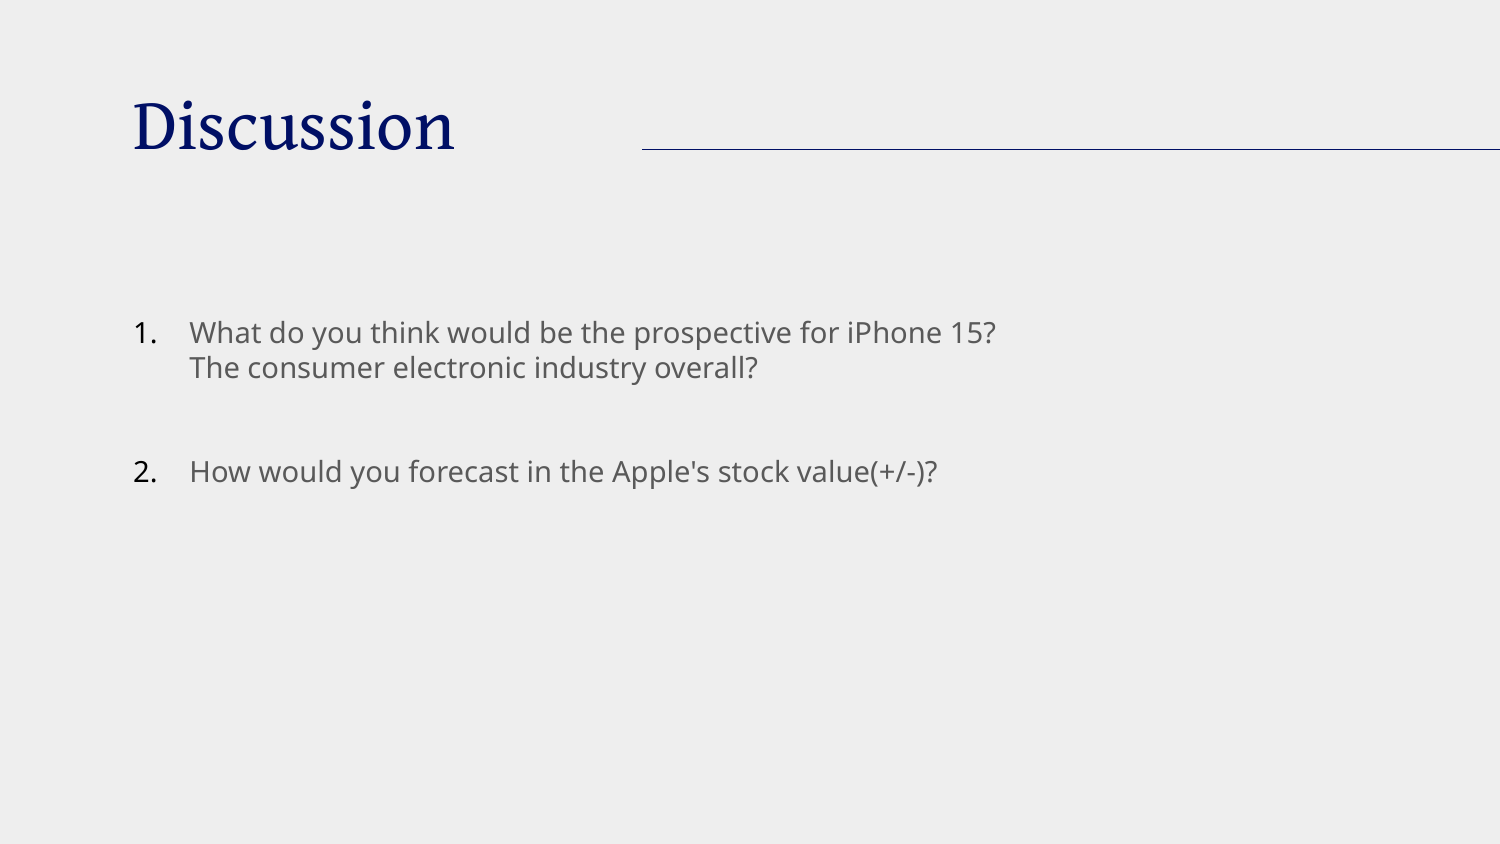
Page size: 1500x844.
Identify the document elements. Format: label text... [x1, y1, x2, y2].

text_box What do you think would be the prospective for iPhone 15? The consumer electronic industry overall? How would you forecast in the Apple's stock value(+/-)? [118, 260, 1048, 613]
title Discussion [118, 72, 1382, 167]
